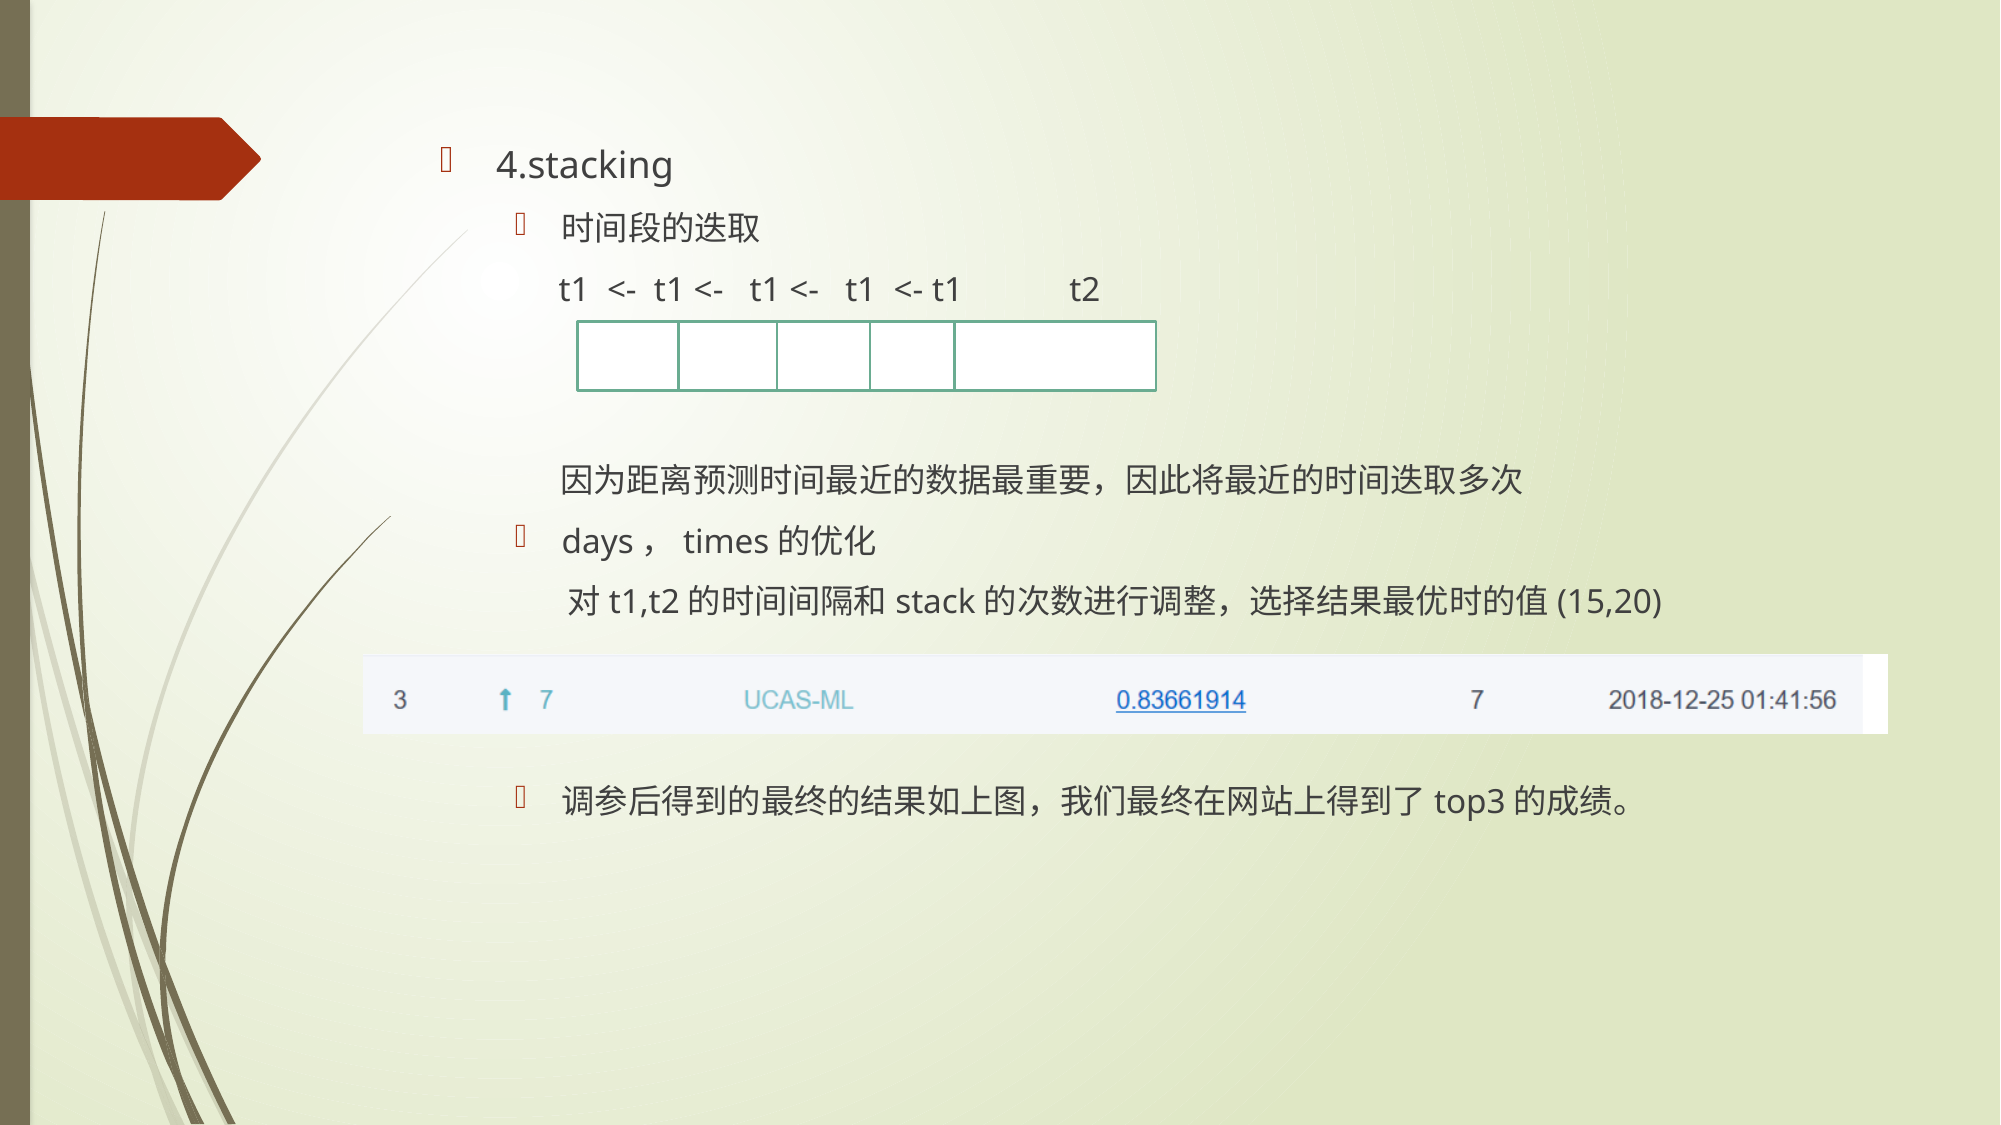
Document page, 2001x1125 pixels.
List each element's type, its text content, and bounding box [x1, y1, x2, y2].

picture [363, 653, 1888, 735]
list 4.stacking 时间段的迭取 t1 <- t1 <- t1 <- t1 <- t1 t2 因为距离预测时间最近的数据最重要，因此将最近的时间迭取多次 days，times的优化 对t1,t2的时间间隔和stack的次数进行调整，选择结果最优时的值(15,20) 调参后得到的最终的结果如上图，我们最终在网站上得到了top3的成绩。 [424, 133, 1888, 653]
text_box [577, 321, 1157, 392]
list 4.stacking 时间段的迭取 t1 <- t1 <- t1 <- t1 <- t1 t2 因为距离预测时间最近的数据最重要，因此将最近的时间迭取多次 days，times的优化 对t1,t2的时间间隔和stack的次数进行调整，选择结果最优时的值(15,20) 调参后得到的最终的结果如上图，我们最终在网站上得到了top3的成绩。 [424, 742, 1888, 970]
